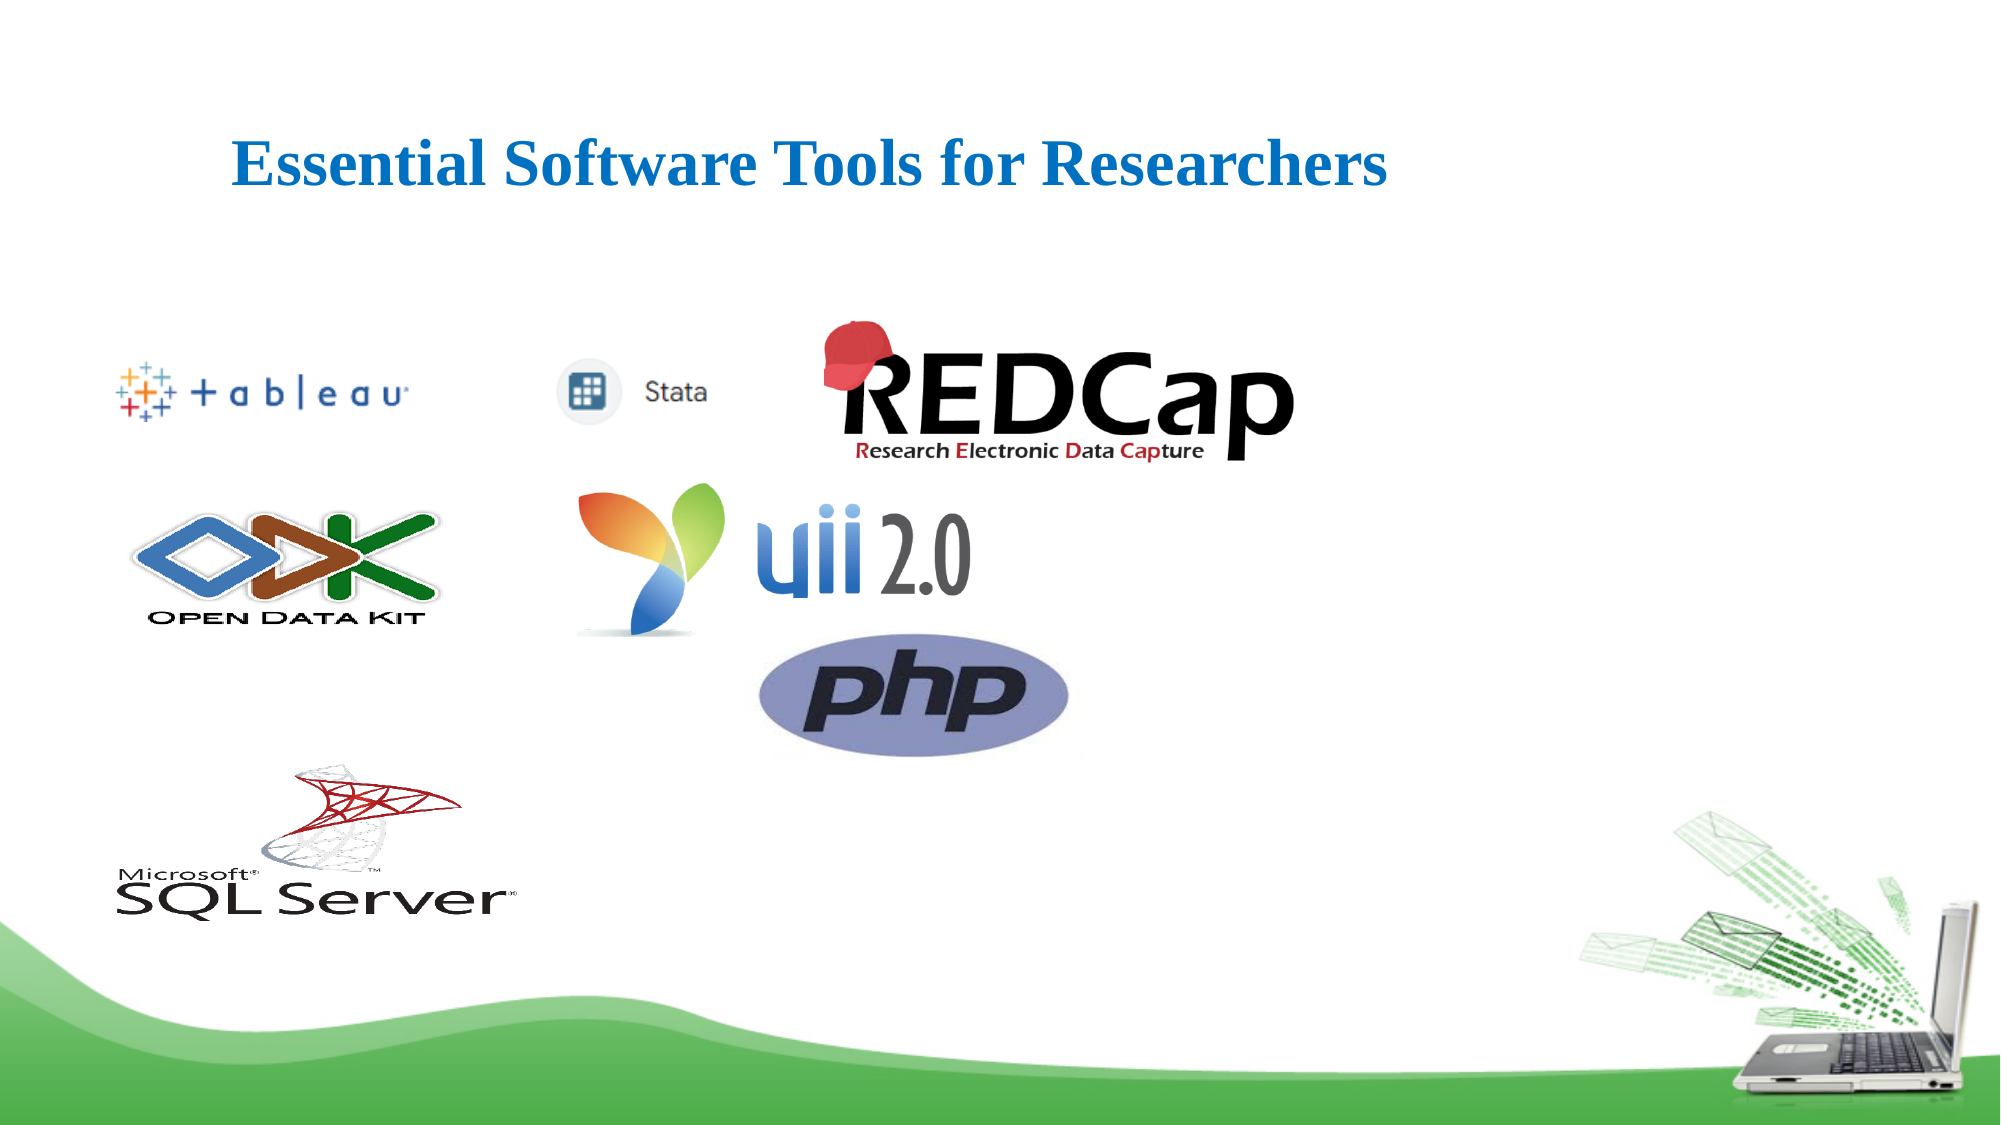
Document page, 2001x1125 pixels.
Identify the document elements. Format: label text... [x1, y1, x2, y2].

picture [0, 0, 2001, 1125]
list [25, 224, 1934, 925]
title Essential Software Tools for Researchers [216, 99, 1817, 218]
